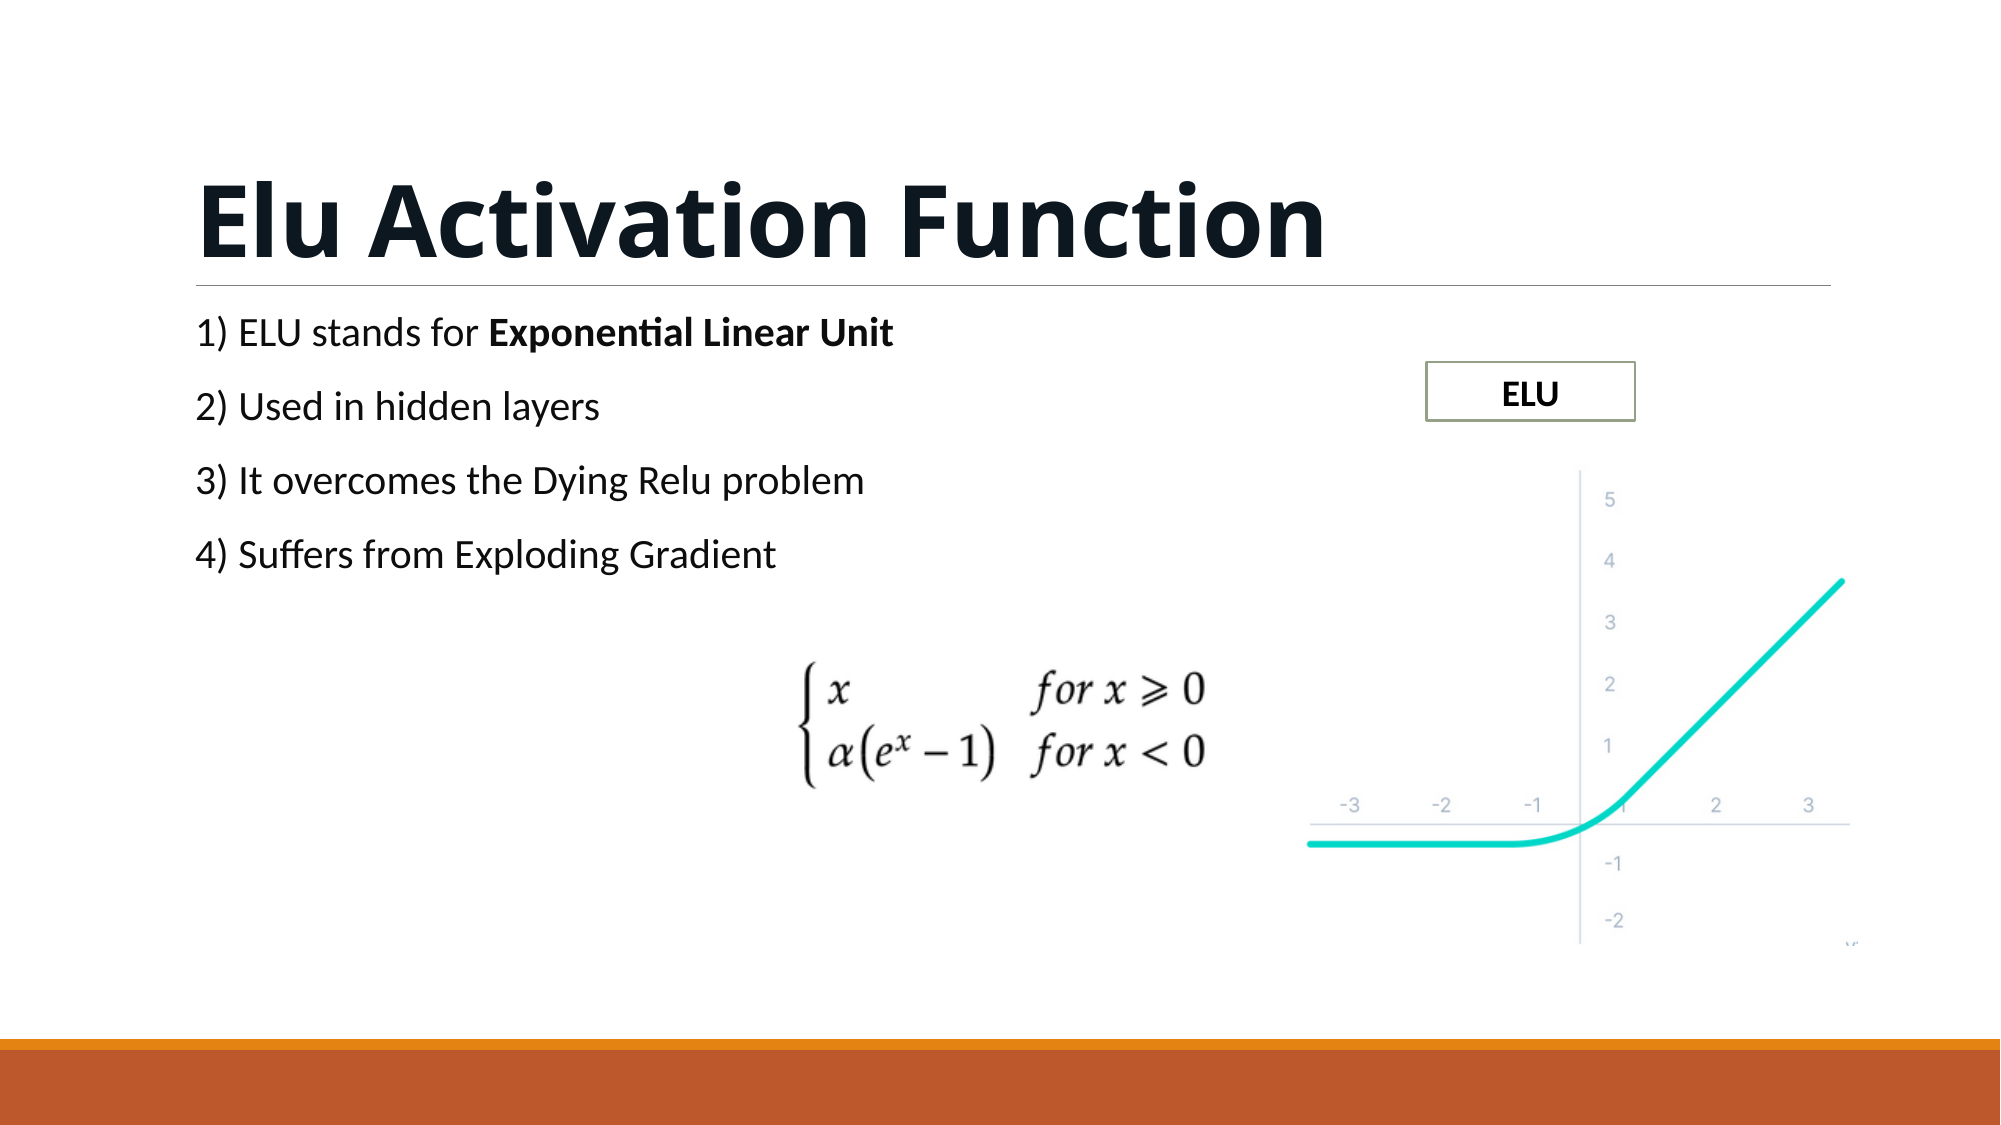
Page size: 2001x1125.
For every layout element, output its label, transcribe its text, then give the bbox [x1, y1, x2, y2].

picture [1281, 462, 1859, 947]
text_box ELU [1425, 361, 1636, 422]
title Elu Activation Function [180, 47, 1830, 285]
picture [763, 632, 1237, 809]
list 1) ELU stands for Exponential Linear Unit 2) Used in hidden layers 3) It overcomes the Dying Relu problem 4) Suffers from Exploding Gradient [180, 302, 1830, 963]
